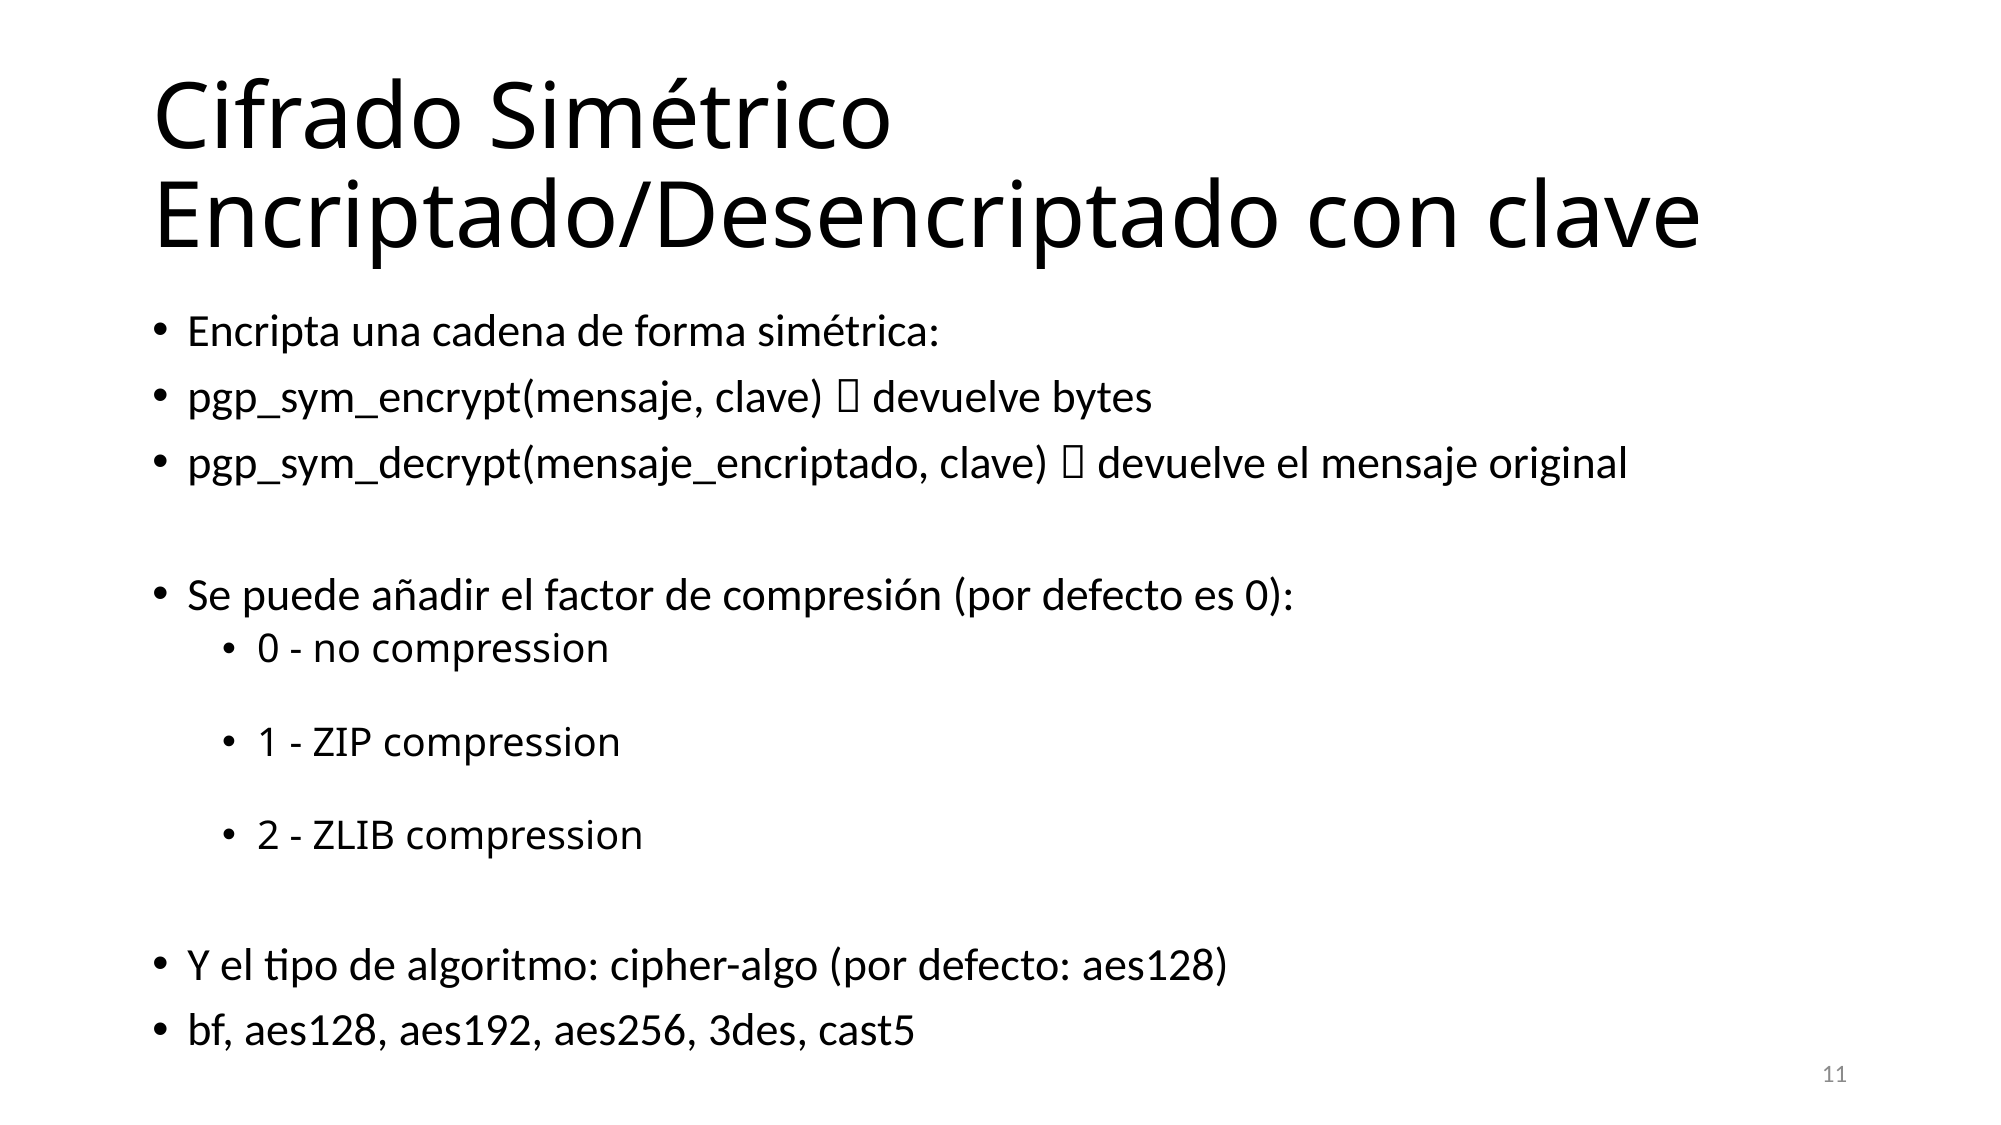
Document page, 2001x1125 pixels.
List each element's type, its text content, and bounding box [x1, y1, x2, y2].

title Cifrado Simétrico Encriptado/Desencriptado con clave [137, 59, 1863, 278]
list Encripta una cadena de forma simétrica: pgp_sym_encrypt(mensaje, clave)  devuelve bytes pgp_sym_decrypt(mensaje_encriptado, clave)  devuelve el mensaje original Se puede añadir el factor de compresión (por defecto es 0): 0 - no compression 1 - ZIP compression 2 - ZLIB compression Y el tipo de algoritmo: cipher-algo (por defecto: aes128) bf, aes128, aes192, aes256, 3des, cast5 [137, 299, 1863, 1066]
slide_number 11 [1412, 1042, 1863, 1103]
